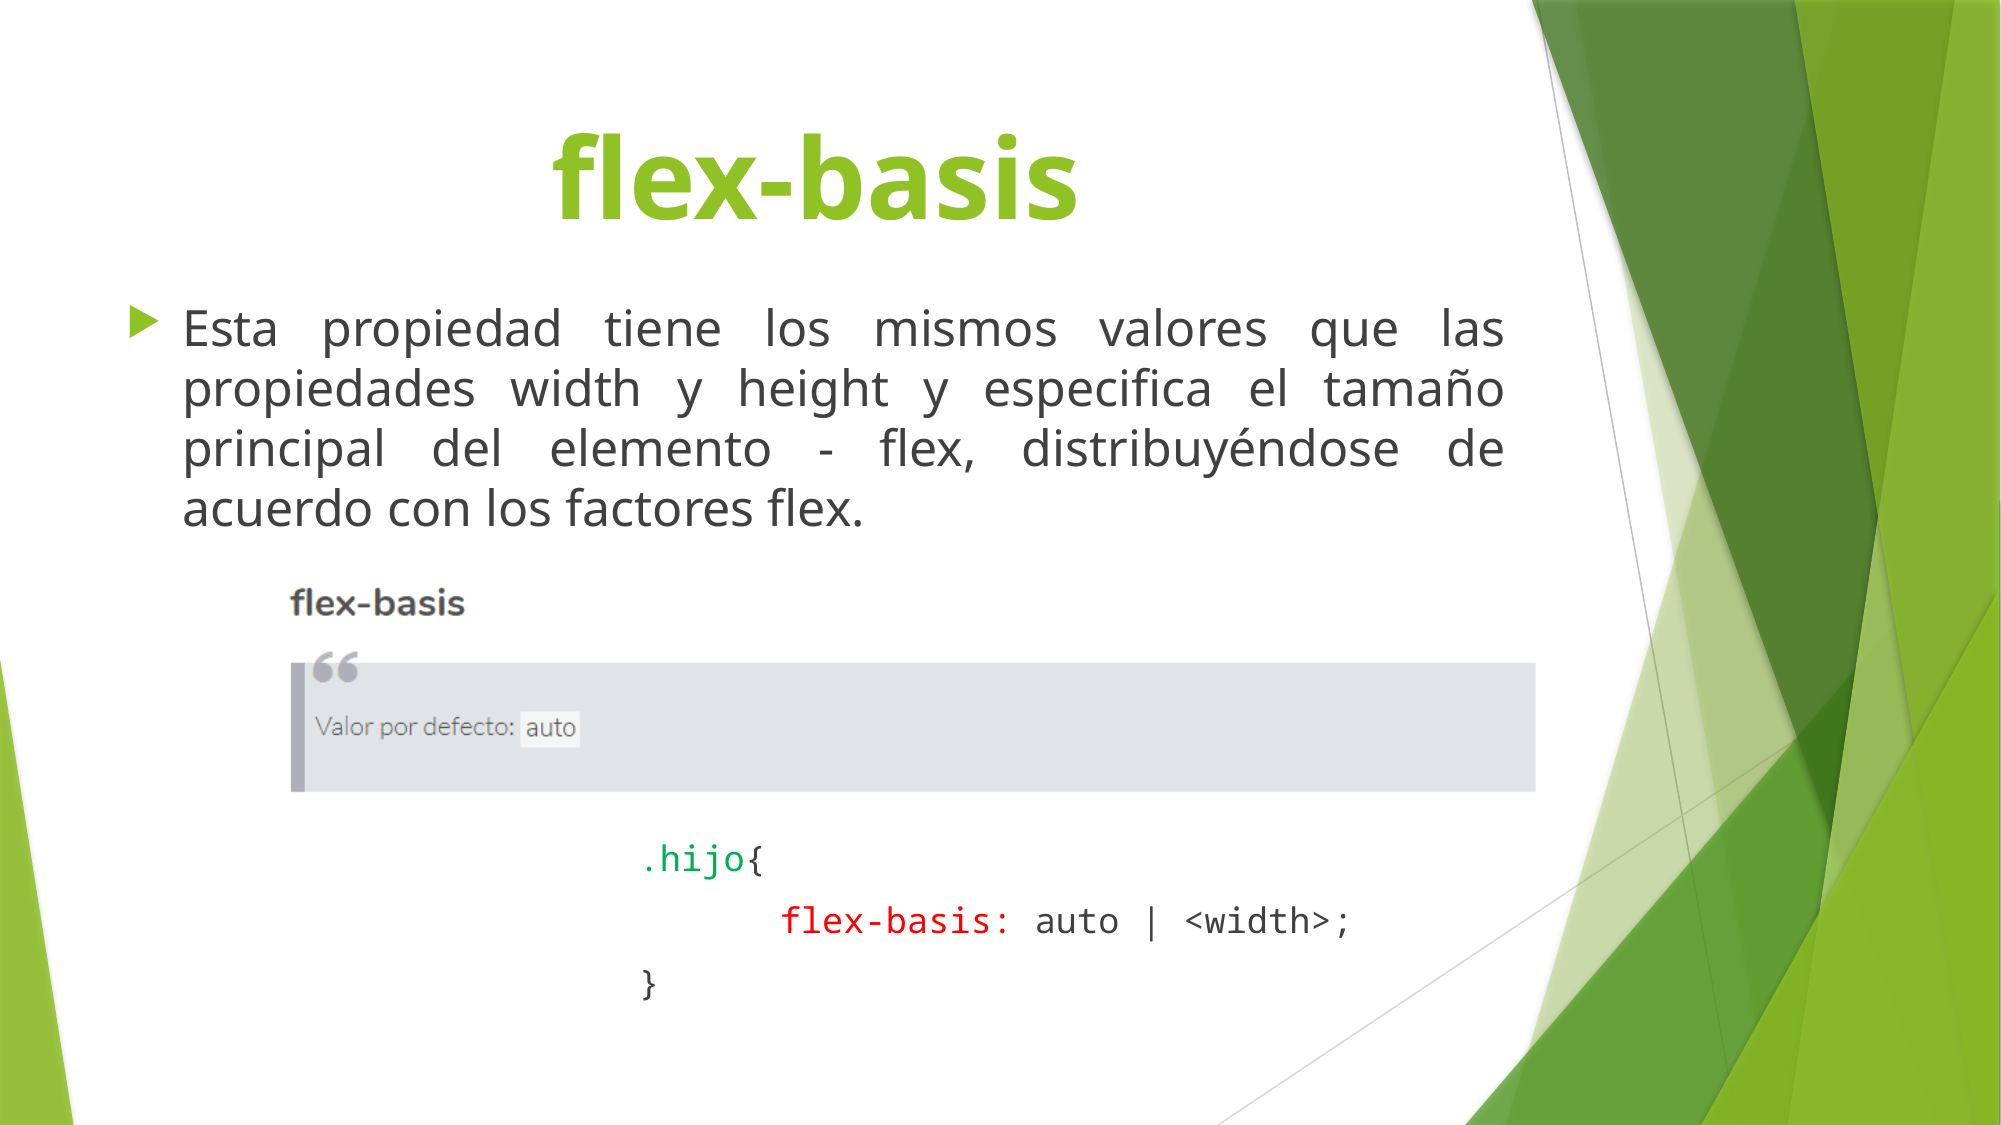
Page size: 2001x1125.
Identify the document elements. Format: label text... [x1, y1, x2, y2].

picture [268, 577, 1559, 807]
list Esta propiedad tiene los mismos valores que las propiedades width y height y especifica el tamaño principal del elemento - flex, distribuyéndose de acuerdo con los factores flex. [111, 289, 1522, 991]
title flex-basis [111, 99, 1522, 267]
text_box .hijo{ flex-basis: auto | <width>; } [623, 829, 1383, 1041]
